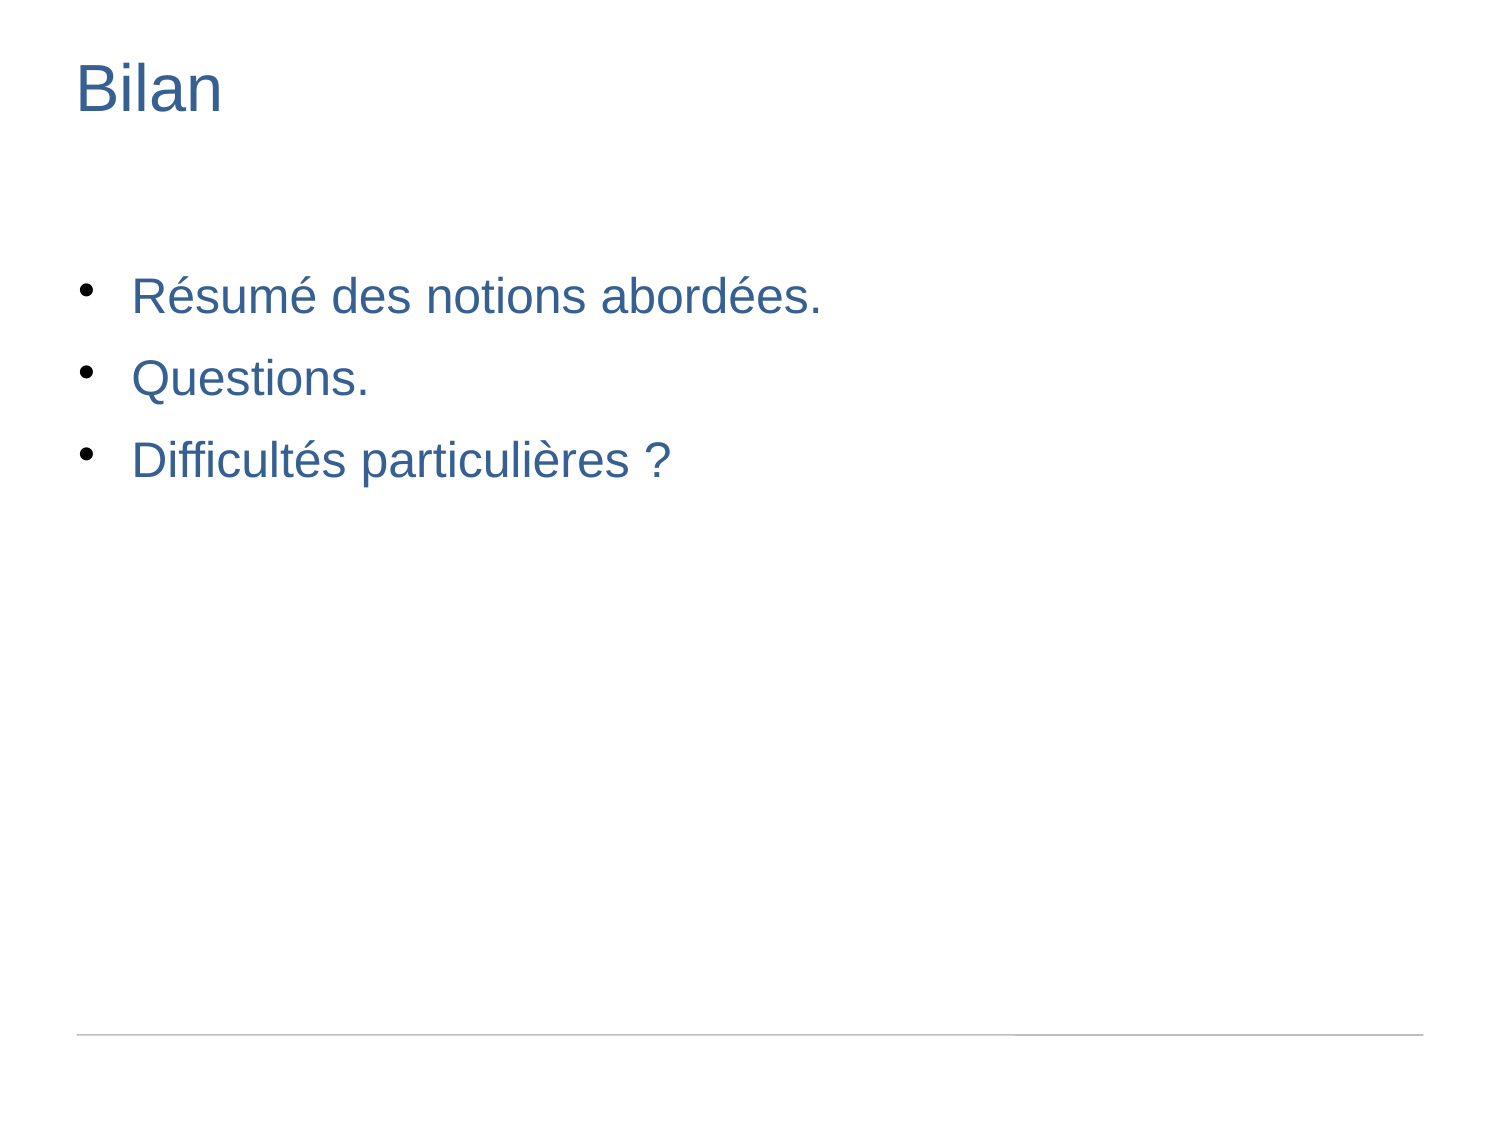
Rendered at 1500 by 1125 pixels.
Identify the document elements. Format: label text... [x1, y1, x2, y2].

text_box Bilan [75, 45, 1425, 233]
text_box Résumé des notions abordées. Questions. Difficultés particulières ? [60, 263, 1411, 1125]
